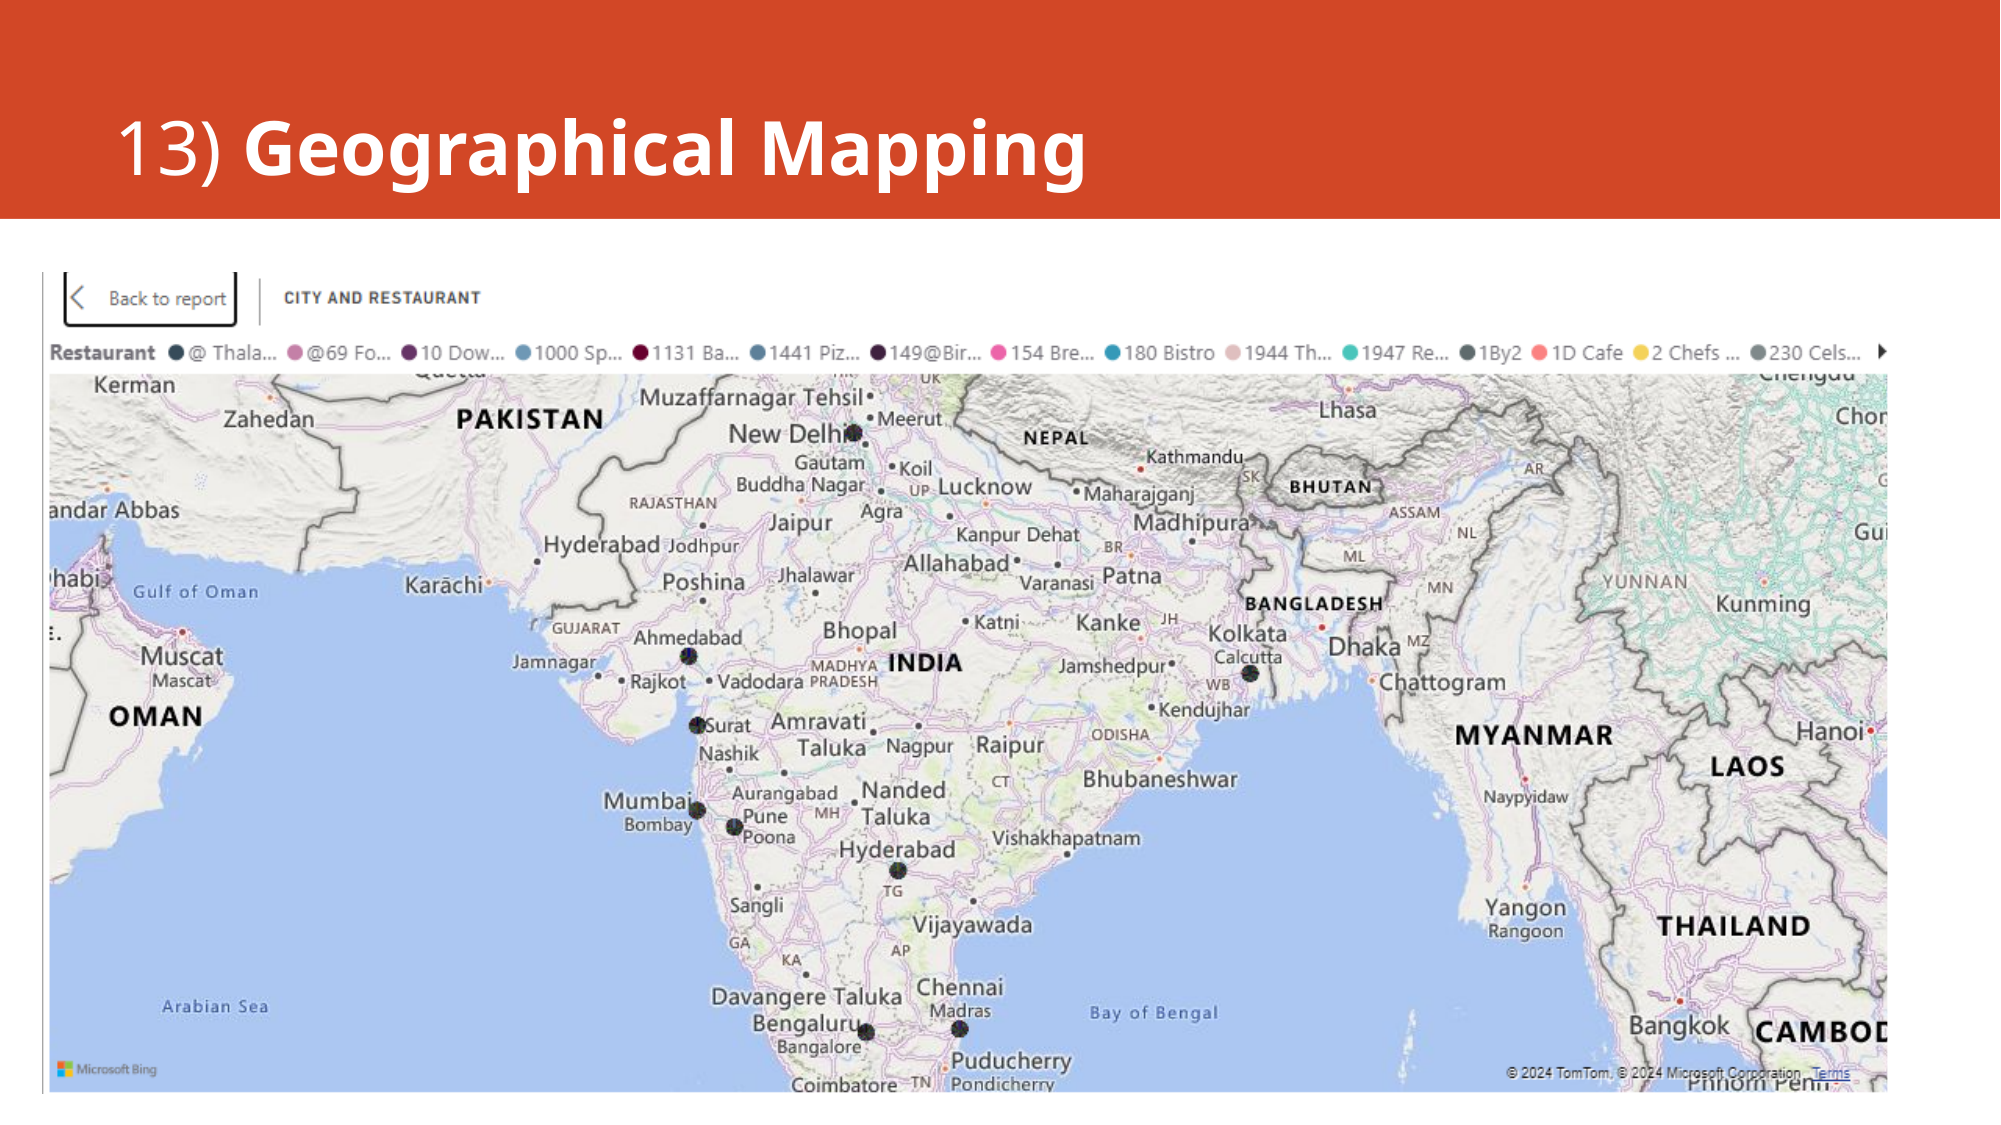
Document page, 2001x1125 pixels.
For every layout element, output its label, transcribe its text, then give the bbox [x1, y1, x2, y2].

title 13) Geographical Mapping [99, 0, 1863, 199]
picture [42, 272, 1888, 1094]
